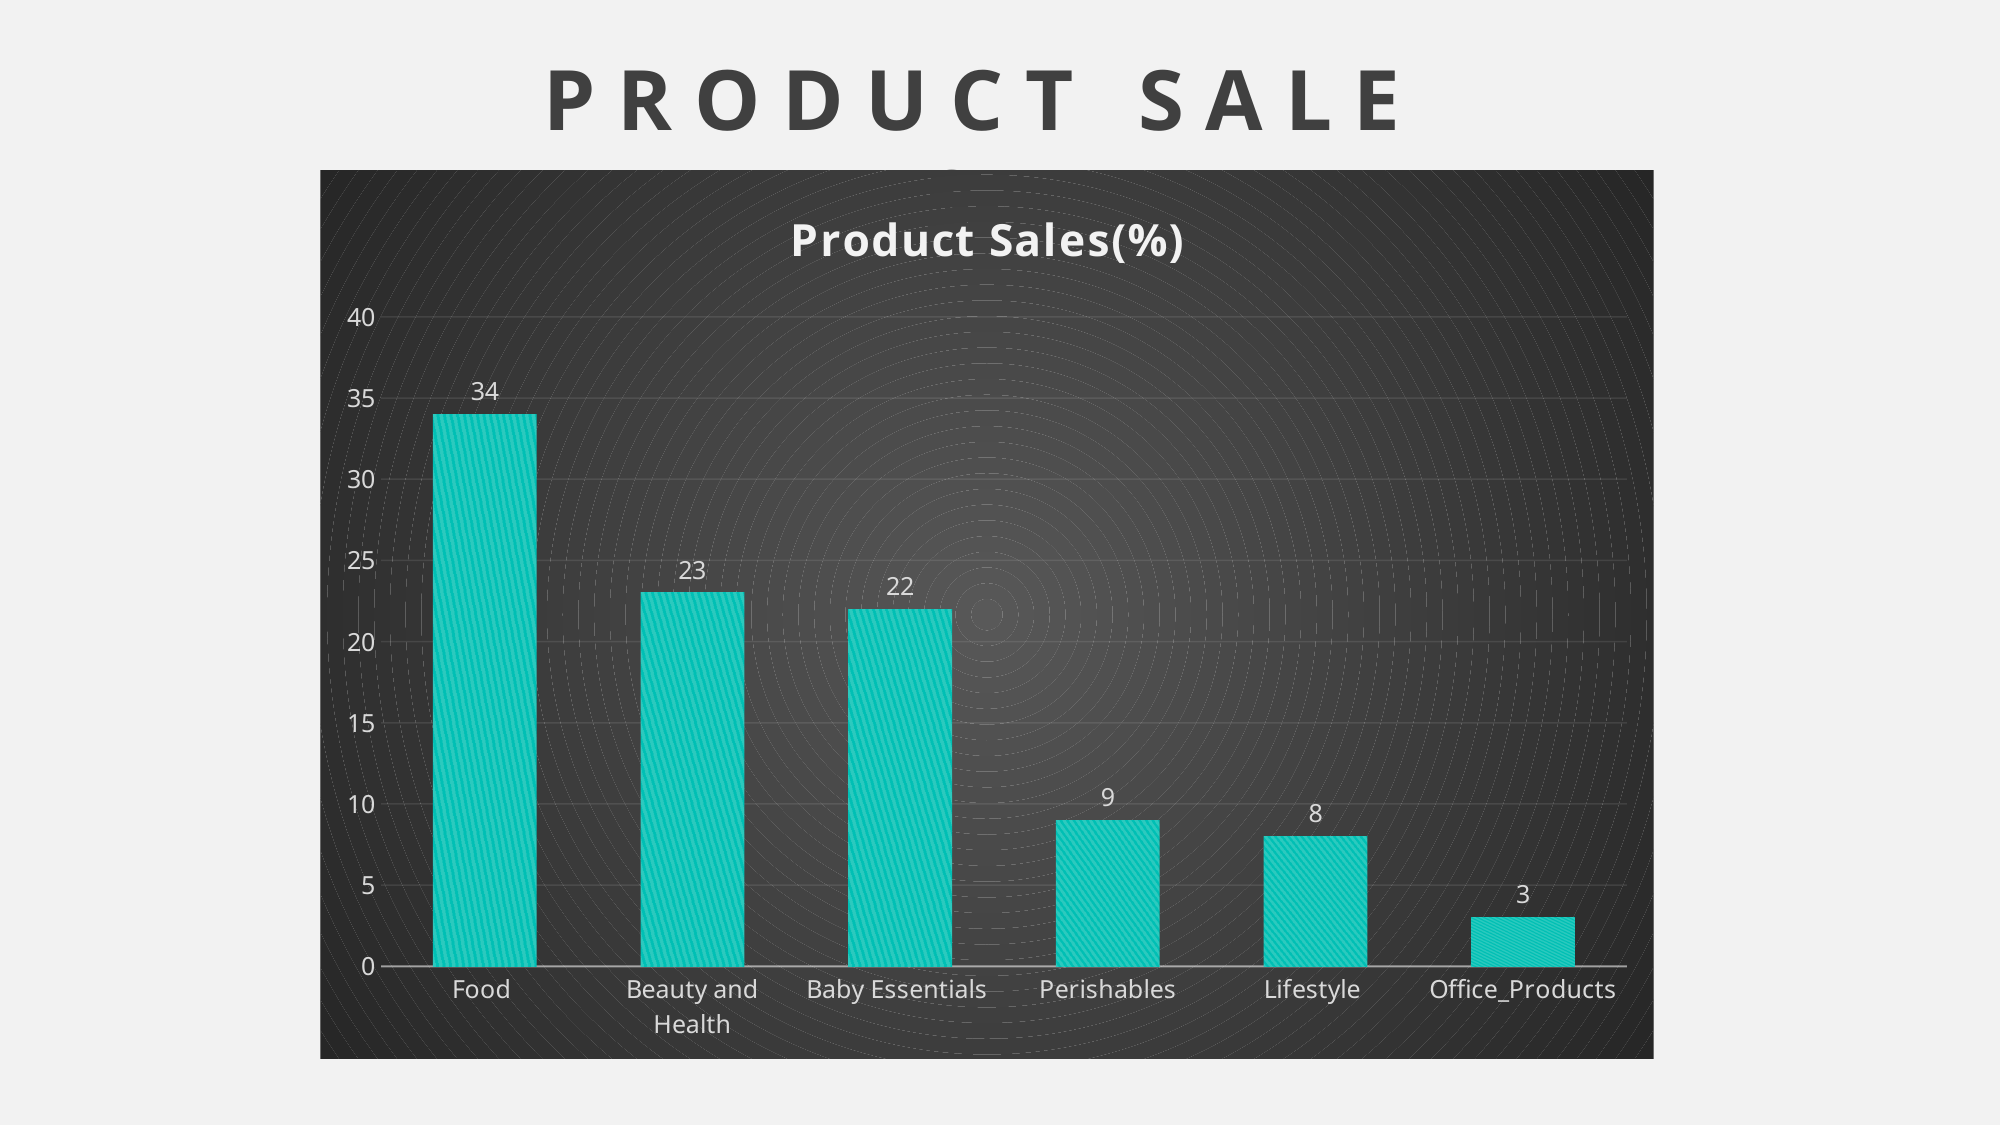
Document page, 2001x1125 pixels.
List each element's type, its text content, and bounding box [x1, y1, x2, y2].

chart [319, 169, 1654, 1060]
text_box P R O D U C T S A L E S [516, 39, 1429, 169]
